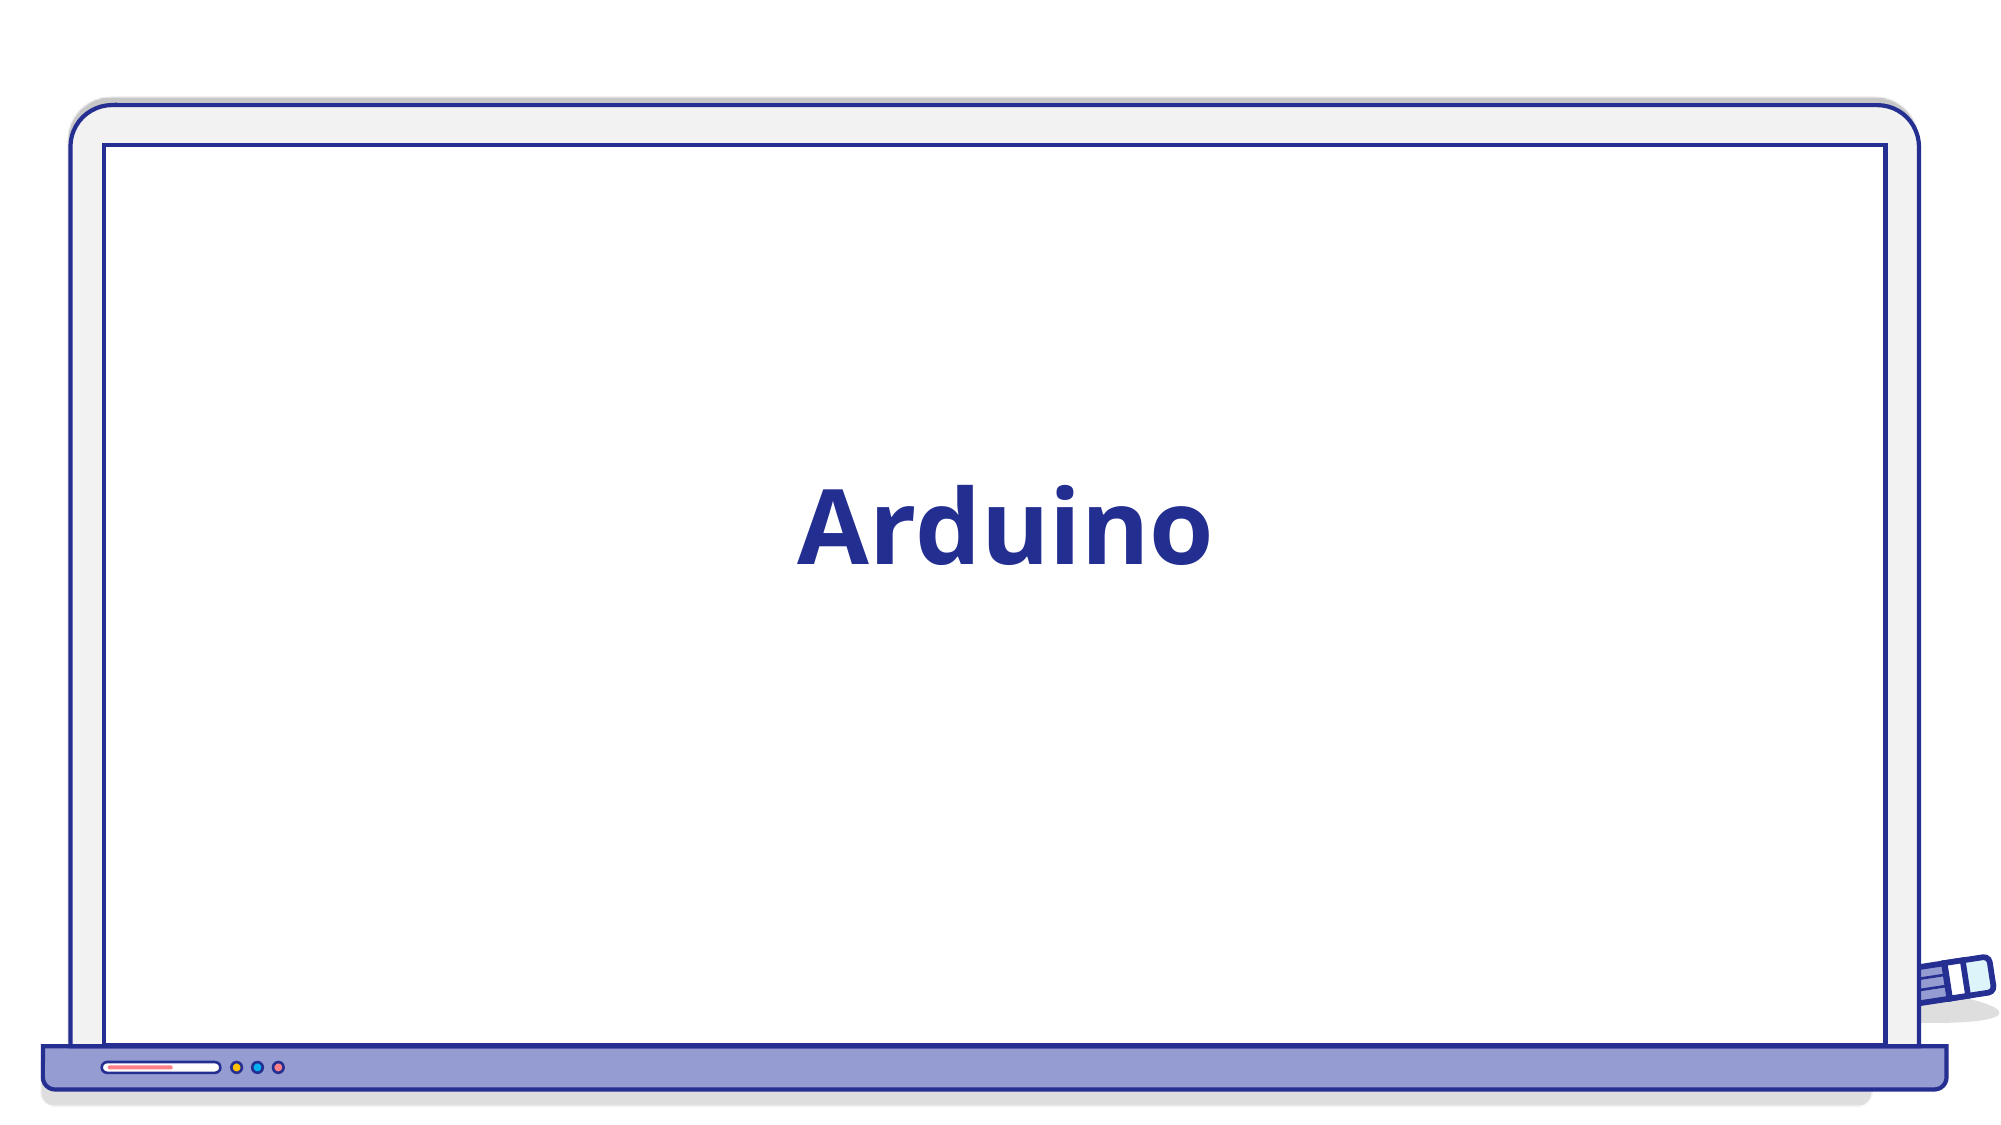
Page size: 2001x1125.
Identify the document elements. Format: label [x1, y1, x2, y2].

text_box [42, 105, 2000, 1090]
